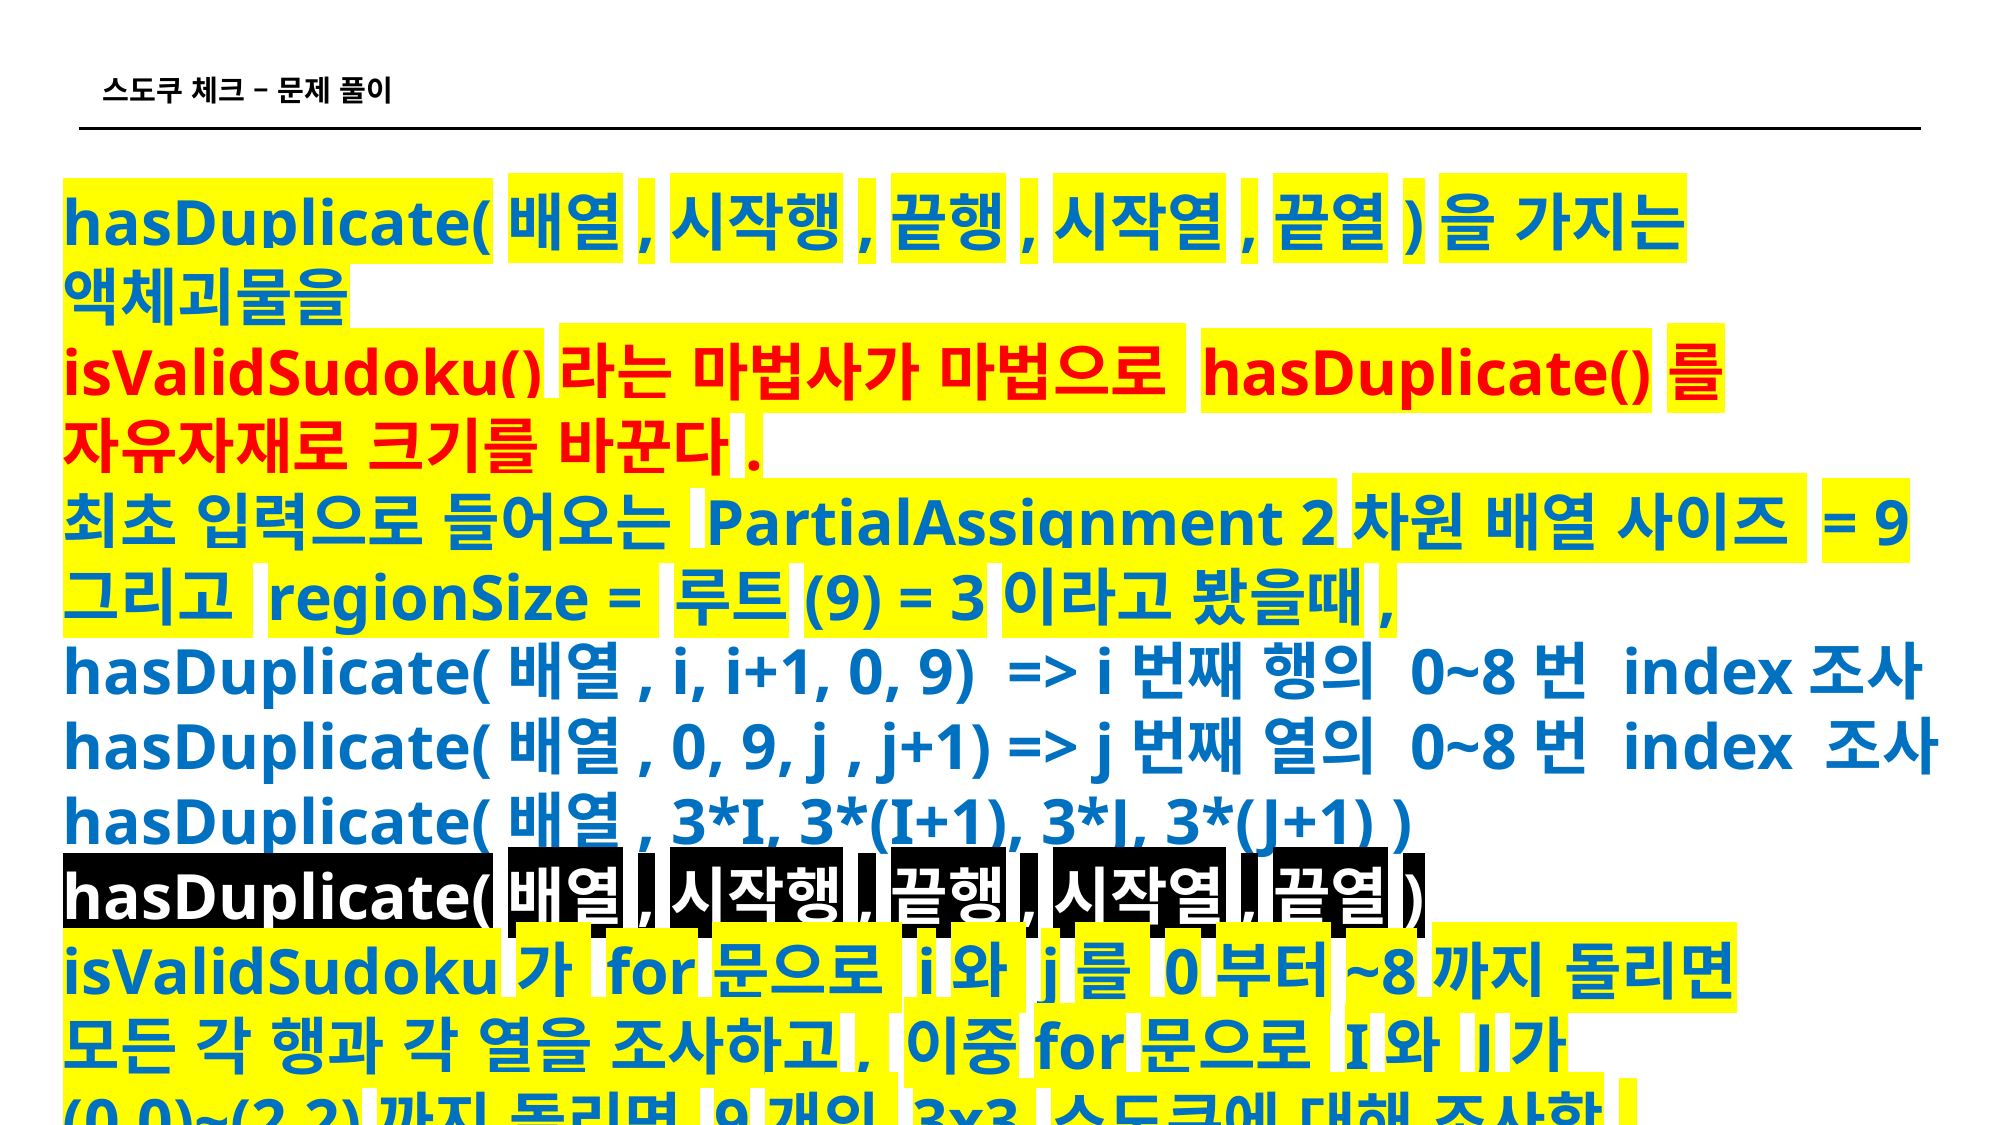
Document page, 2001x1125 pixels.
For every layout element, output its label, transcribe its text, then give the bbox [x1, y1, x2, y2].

text_box hasDuplicate(배열,시작행,끝행,시작열,끝열)을 가지는 액체괴물을 isValidSudoku()라는 마법사가 마법으로 hasDuplicate()를 자유자재로 크기를 바꾼다. 최초 입력으로 들어오는 PartialAssignment 2차원 배열 사이즈 = 9 그리고 regionSize = 루트(9) = 3이라고 봤을때, hasDuplicate(배열, i, i+1, 0, 9) => i번째 행의 0~8번 index조사 hasDuplicate(배열, 0, 9, j , j+1) => j번째 열의 0~8번 index 조사 hasDuplicate(배열, 3*I, 3*(I+1), 3*J, 3*(J+1) ) hasDuplicate(배열,시작행,끝행,시작열,끝열) isValidSudoku가 for문으로 i와 j를 0부터~8까지 돌리면 모든 각 행과 각 열을 조사하고, 이중for문으로 I와 J가 (0,0)~(2,2)까지 돌리면 9개의 3x3 스도쿠에 대해 조사함. [48, 175, 2000, 1125]
text_box 스도쿠 체크 – 문제 풀이 [87, 64, 807, 115]
